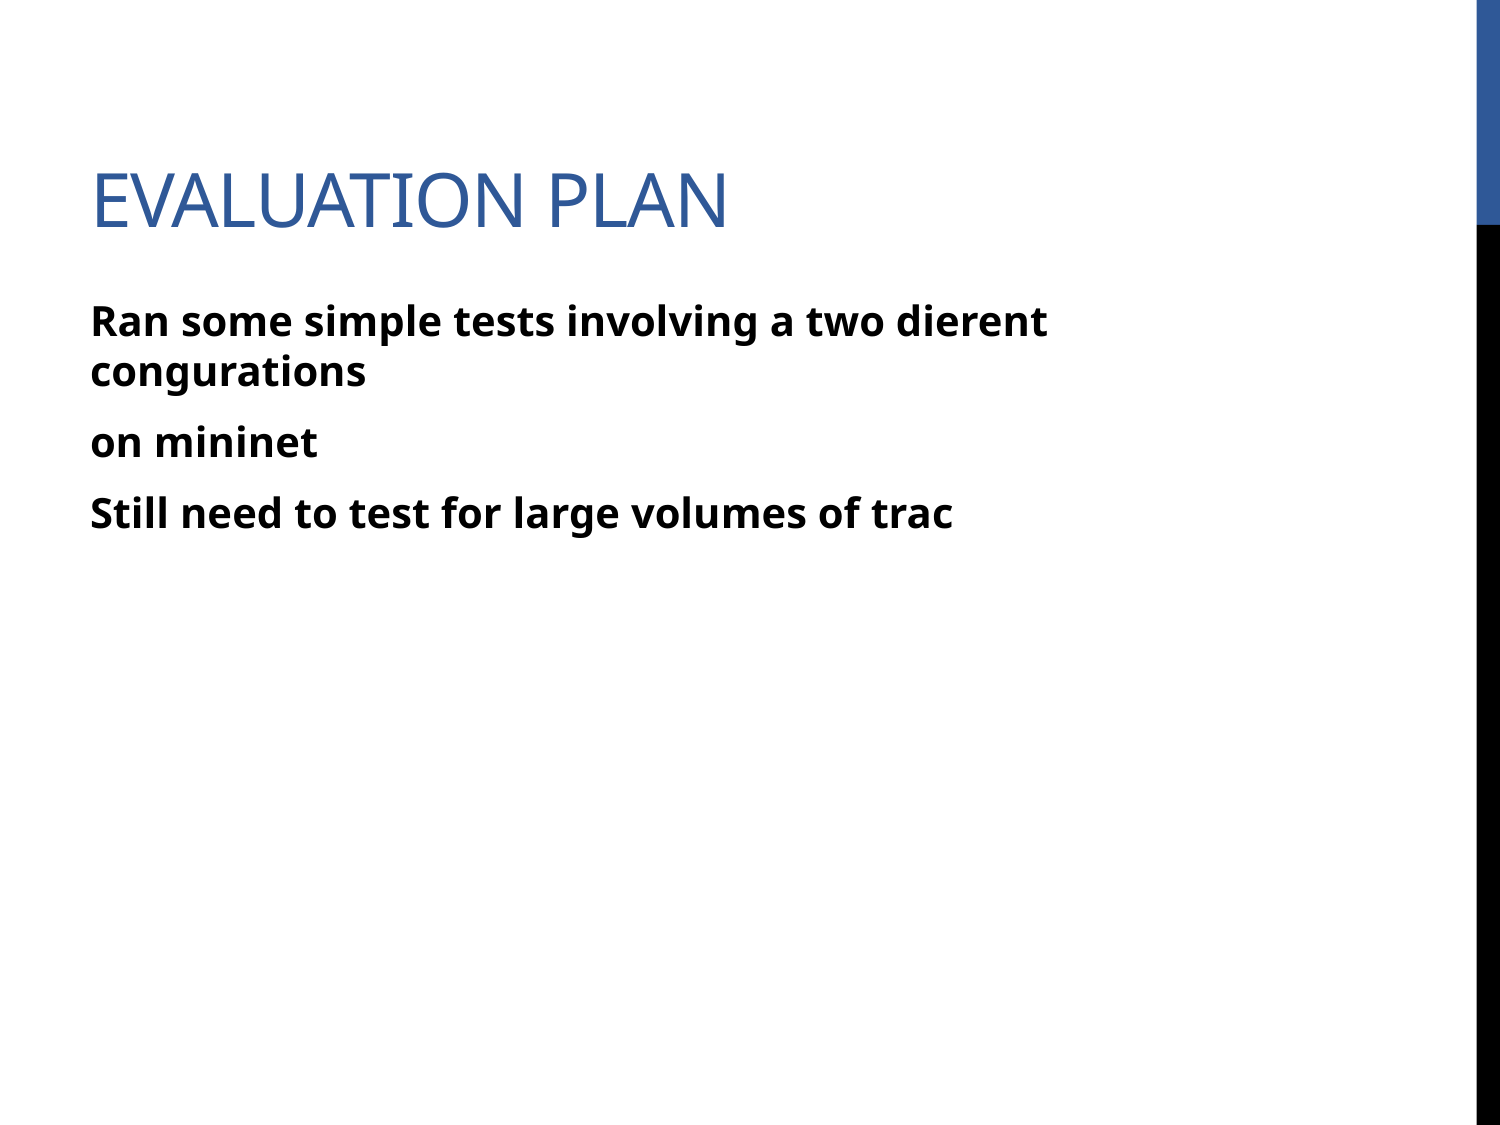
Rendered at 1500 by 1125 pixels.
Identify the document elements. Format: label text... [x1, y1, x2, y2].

title Evaluation plan [75, 25, 1025, 250]
list Ran some simple tests involving a two dierent congurations on mininet Still need to test for large volumes of trac [75, 287, 1325, 1005]
